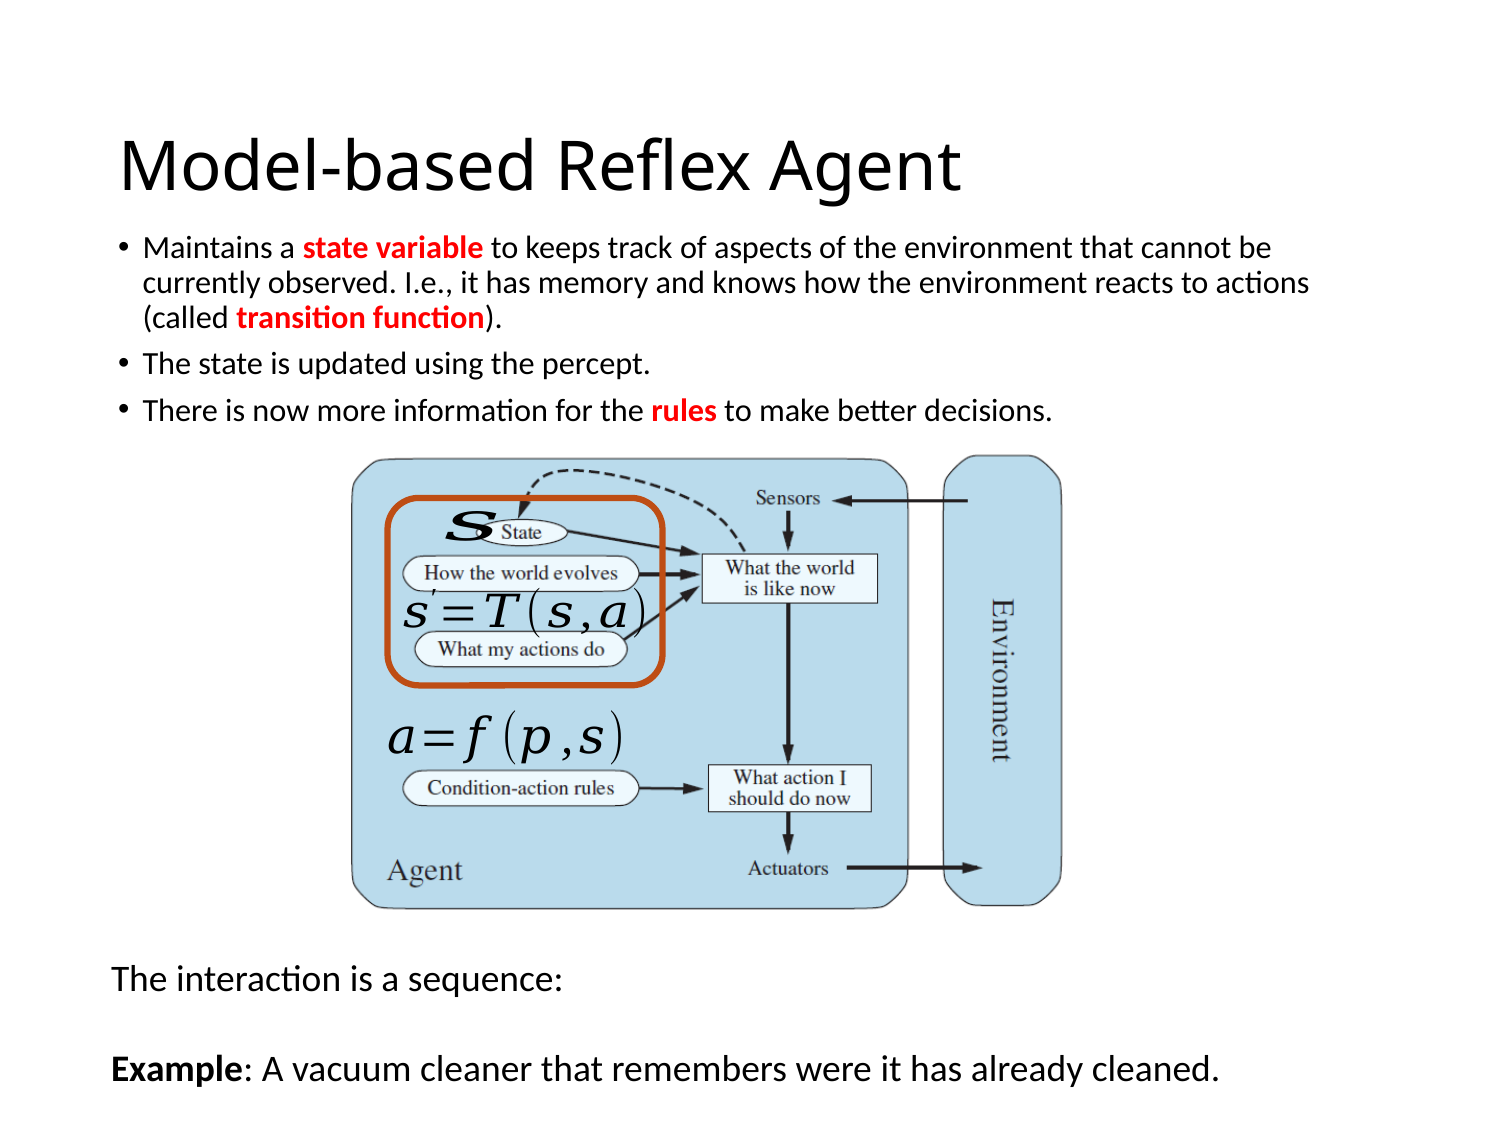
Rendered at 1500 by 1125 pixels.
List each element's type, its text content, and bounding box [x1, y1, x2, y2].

list Maintains a state variable to keeps track of aspects of the environment that cannot be currently observed. I.e., it has memory and knows how the environment reacts to actions (called transition function). The state is updated using the percept. There is now more information for the rules to make better decisions. [103, 222, 1397, 441]
picture [324, 445, 1092, 925]
title Model-based Reflex Agent [103, 59, 1397, 222]
